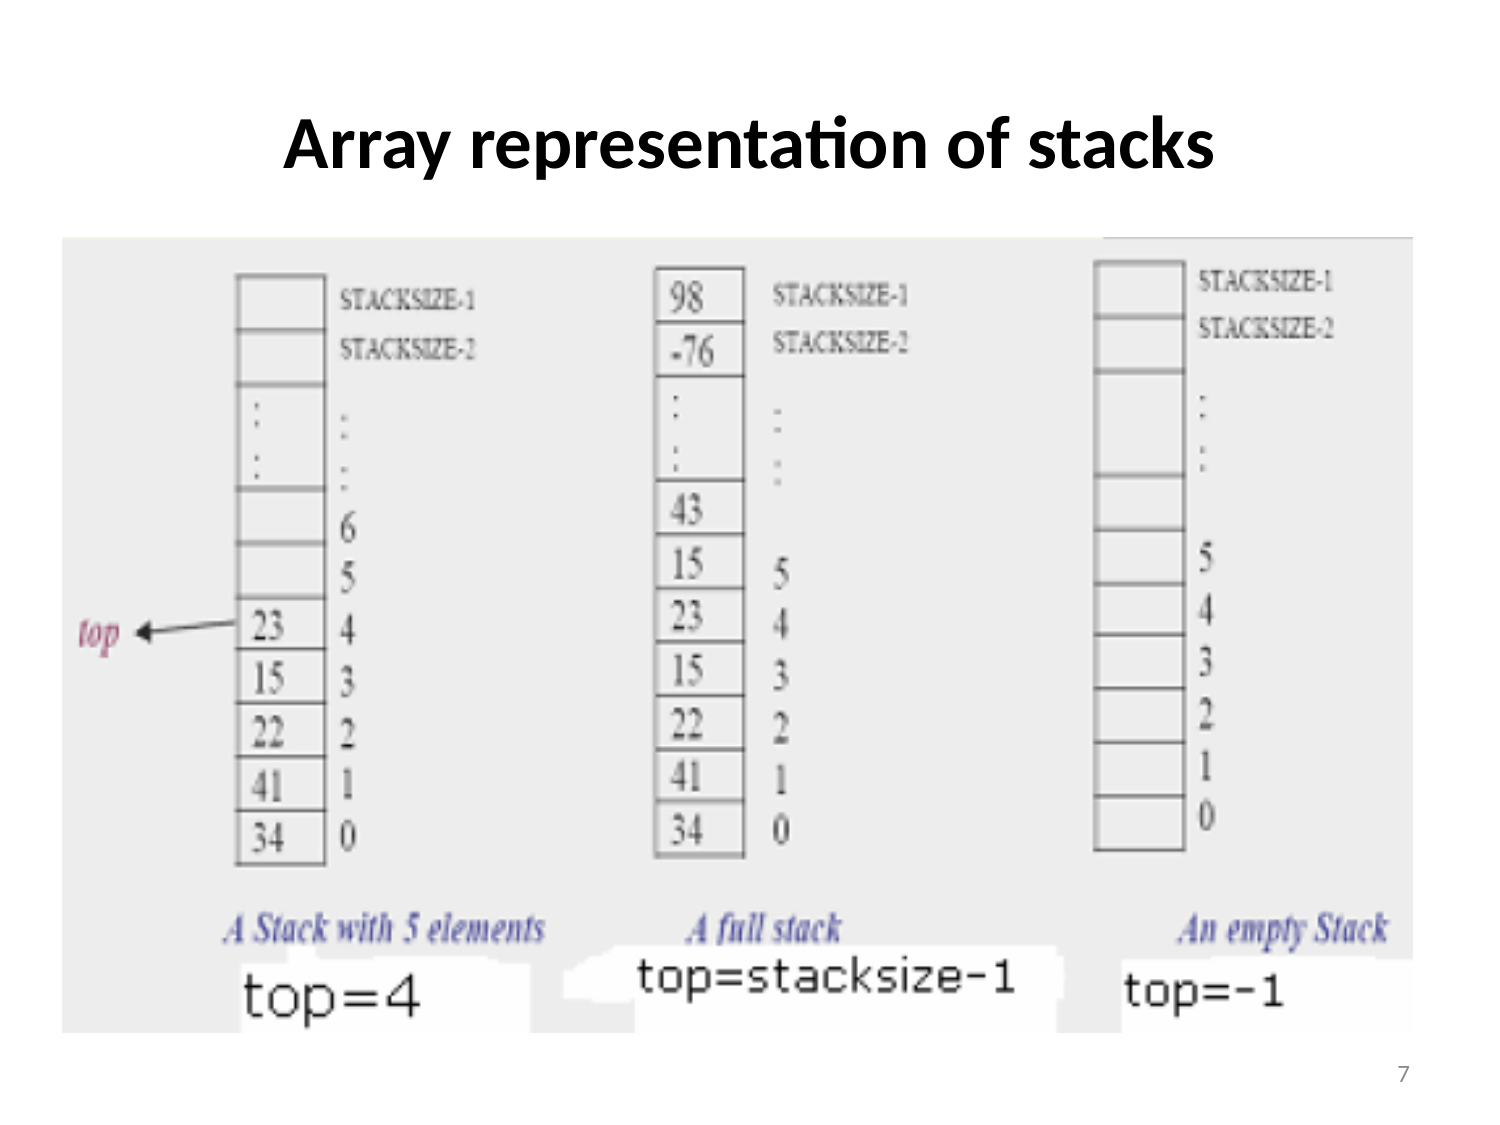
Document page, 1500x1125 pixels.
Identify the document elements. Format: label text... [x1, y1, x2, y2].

slide_number 7 [1074, 1042, 1425, 1103]
title Array representation of stacks [75, 45, 1425, 233]
picture [62, 237, 1413, 1034]
